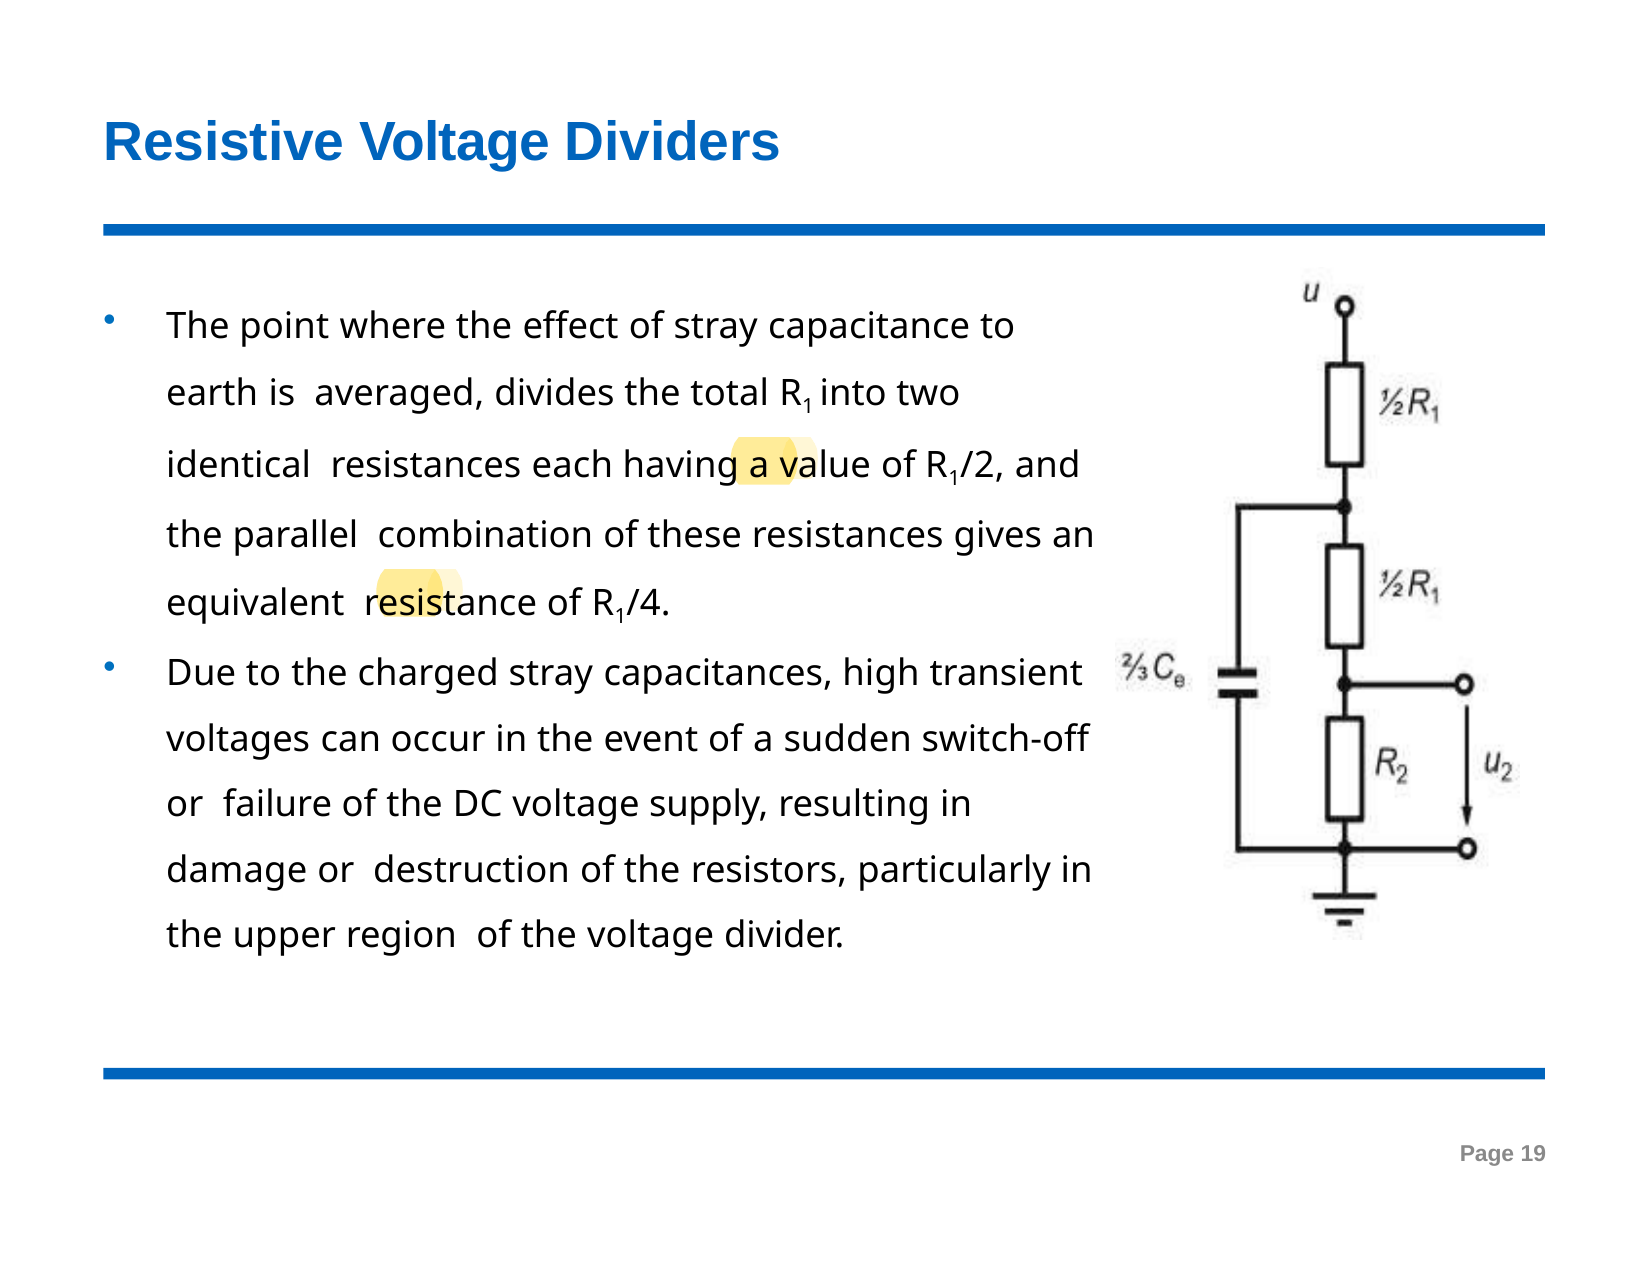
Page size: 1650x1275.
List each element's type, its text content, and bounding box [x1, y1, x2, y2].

text_box The point where the effect of stray capacitance to earth is averaged, divides the total R1 into two identical resistances each having a value of R1/2, and the parallel combination of these resistances gives an equivalent resistance of R1/4. Due to the charged stray capacitances, high transient voltages can occur in the event of a sudden switch-off or failure of the DC voltage supply, resulting in damage or destruction of the resistors, particularly in the upper region of the voltage divider. [95, 277, 1122, 955]
text_box [103, 1067, 1545, 1080]
text_box Page 19 [1457, 1138, 1553, 1166]
title Resistive Voltage Dividers [101, 103, 790, 318]
picture [427, 568, 463, 611]
picture [1114, 267, 1520, 941]
text_box [790, 224, 1545, 236]
picture [781, 436, 818, 479]
